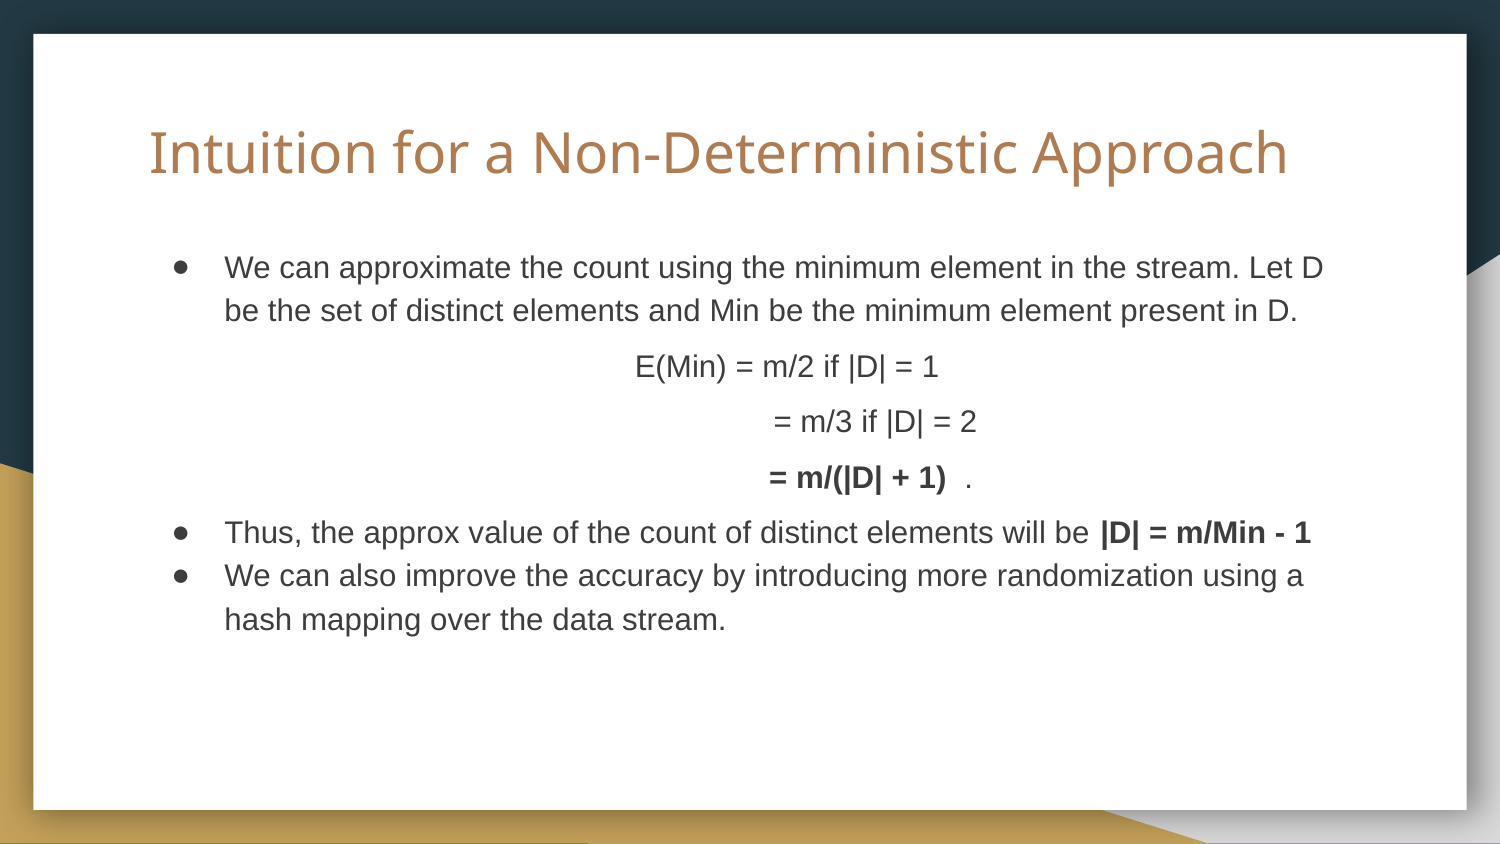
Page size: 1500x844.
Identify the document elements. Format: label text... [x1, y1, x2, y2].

title Intuition for a Non-Deterministic Approach [134, 101, 1366, 226]
list We can approximate the count using the minimum element in the stream. Let D be the set of distinct elements and Min be the minimum element present in D. E(Min) = m/2 if |D| = 1 = m/3 if |D| = 2 = m/(|D| + 1) . Thus, the approx value of the count of distinct elements will be |D| = m/Min - 1 We can also improve the accuracy by introducing more randomization using a hash mapping over the data stream. [134, 226, 1366, 680]
